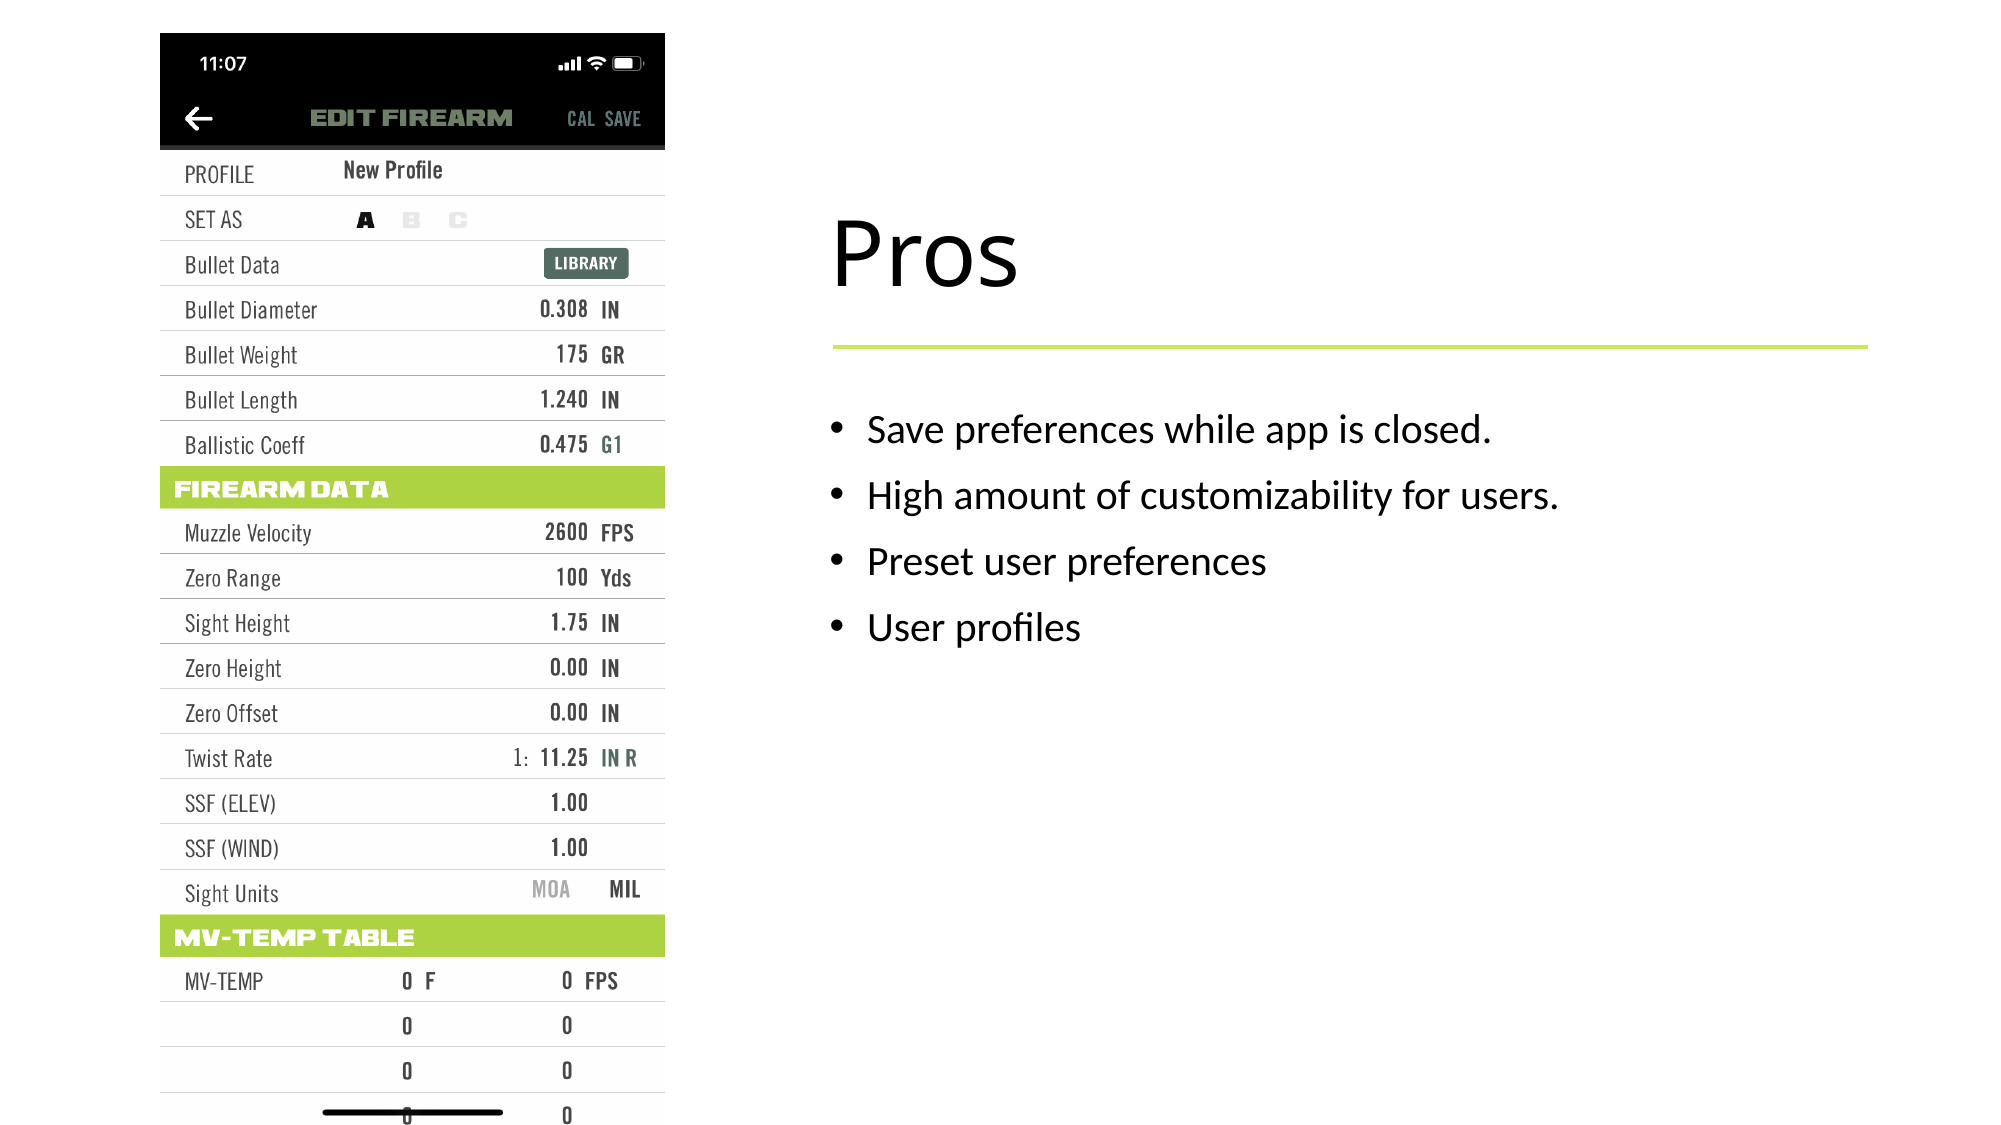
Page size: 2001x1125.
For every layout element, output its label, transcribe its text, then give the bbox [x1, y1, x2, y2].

list Save preferences while app is closed. High amount of customizability for users. Preset user preferences User profiles [814, 399, 1895, 1021]
picture [160, 33, 665, 1125]
title Pros [814, 103, 1895, 315]
